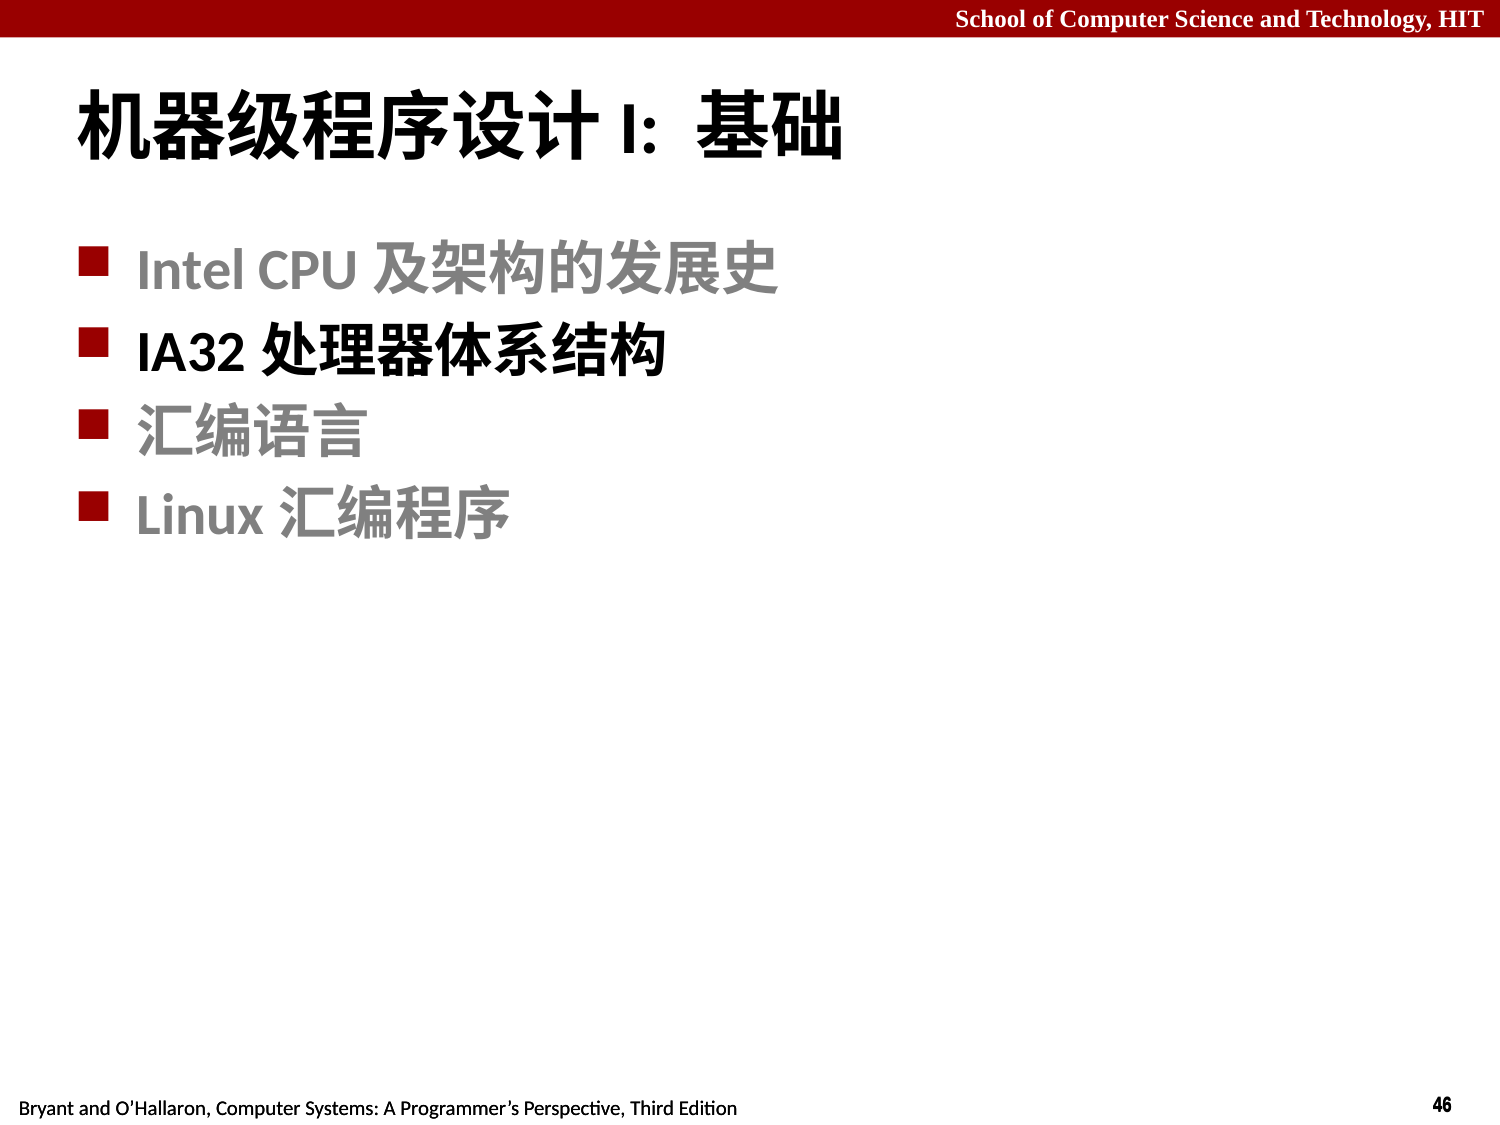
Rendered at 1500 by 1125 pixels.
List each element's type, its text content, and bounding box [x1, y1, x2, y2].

title 机器级程序设计I: 基础 [61, 61, 1500, 187]
list Intel CPU及架构的发展史 IA32处理器体系结构 汇编语言 Linux汇编程序 [64, 223, 1476, 1088]
